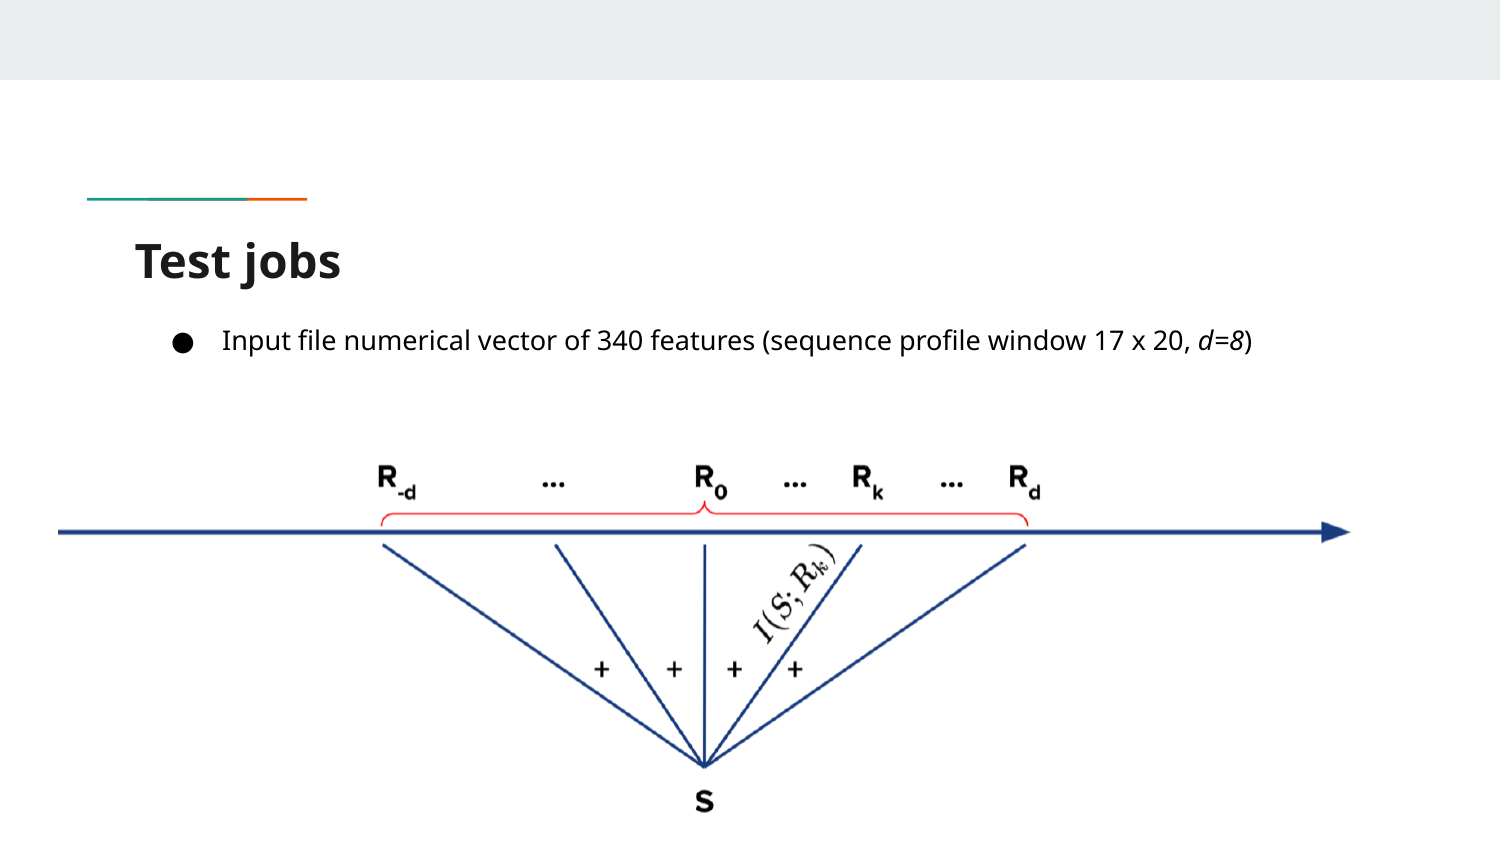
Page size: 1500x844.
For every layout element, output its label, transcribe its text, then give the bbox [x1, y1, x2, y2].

picture [24, 449, 1391, 819]
title Test jobs [119, 216, 1381, 305]
list Input file numerical vector of 340 features (sequence profile window 17 x 20, d=8) [132, 303, 1394, 392]
